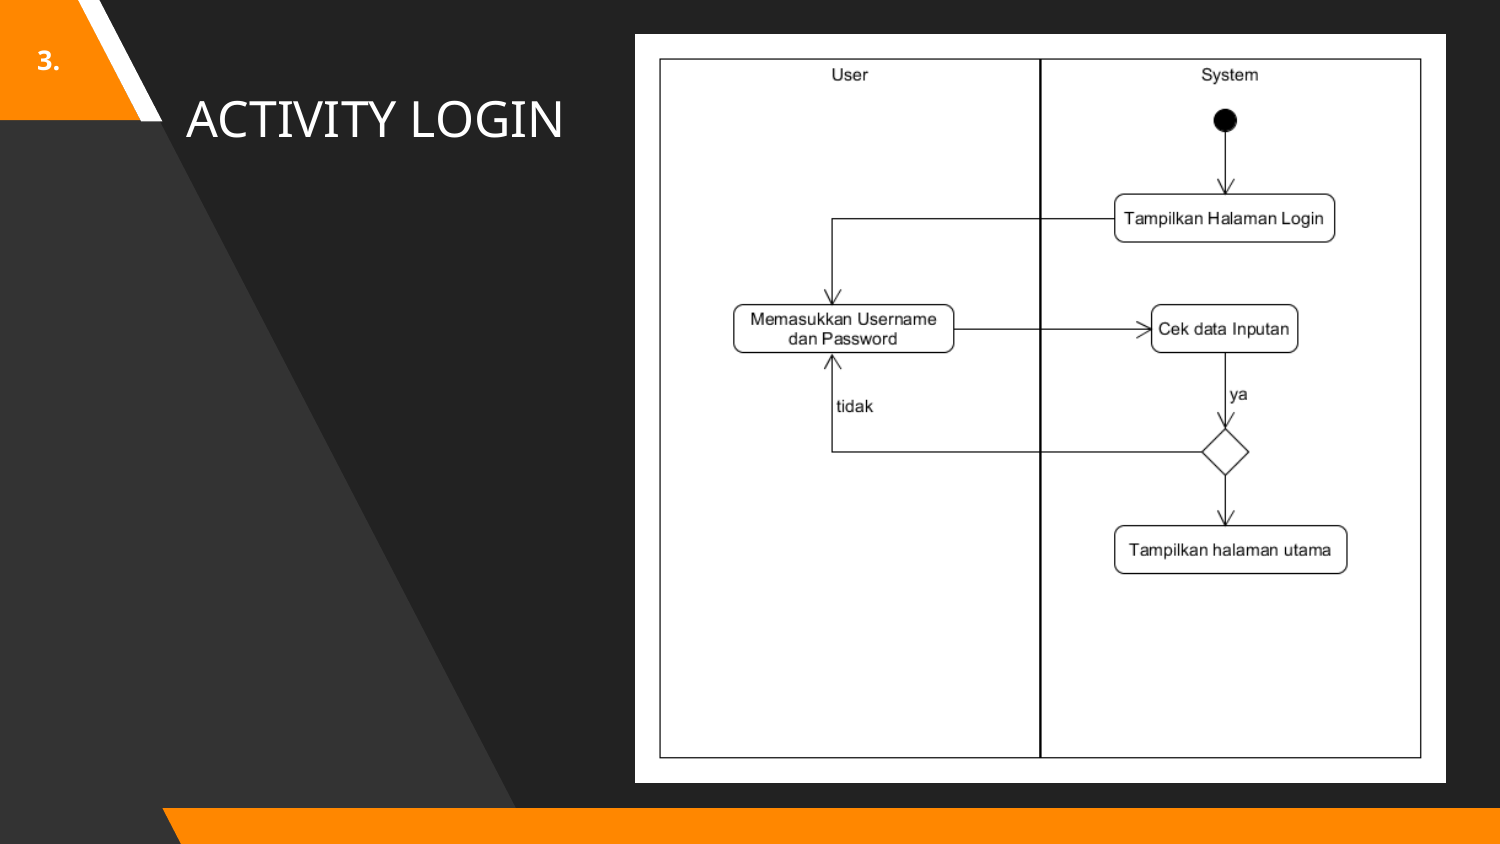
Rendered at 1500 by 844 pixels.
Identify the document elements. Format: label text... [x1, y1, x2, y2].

text_box ACTIVITY LOGIN [158, 56, 630, 180]
picture [635, 34, 1446, 784]
slide_number 3. [0, 0, 98, 121]
